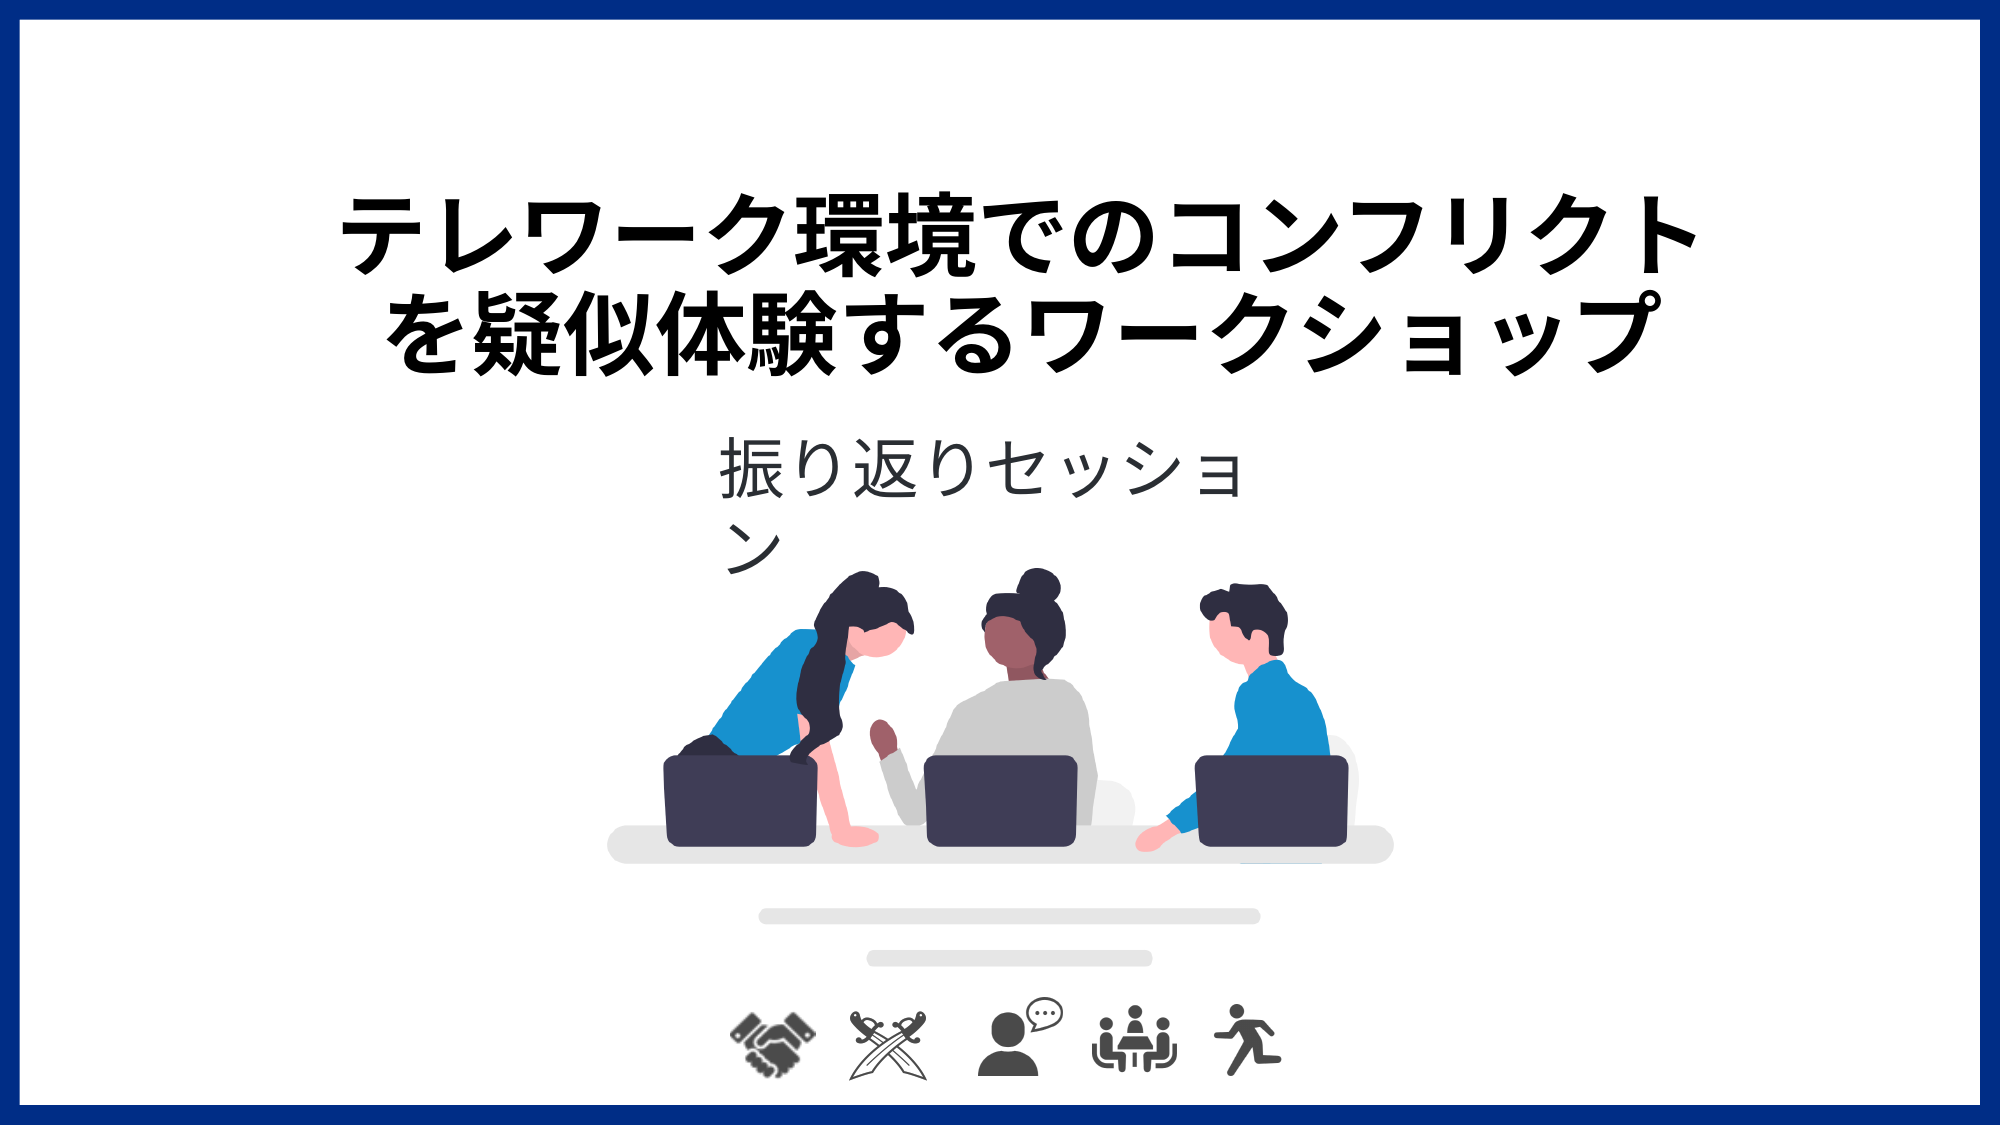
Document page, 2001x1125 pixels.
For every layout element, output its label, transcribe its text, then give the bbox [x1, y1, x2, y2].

title テレワーク環境でのコンフリクトを疑似体験するワークショップ [284, 158, 1760, 420]
picture [498, 496, 1502, 1088]
text_box 振り返りセッション [704, 419, 1284, 494]
